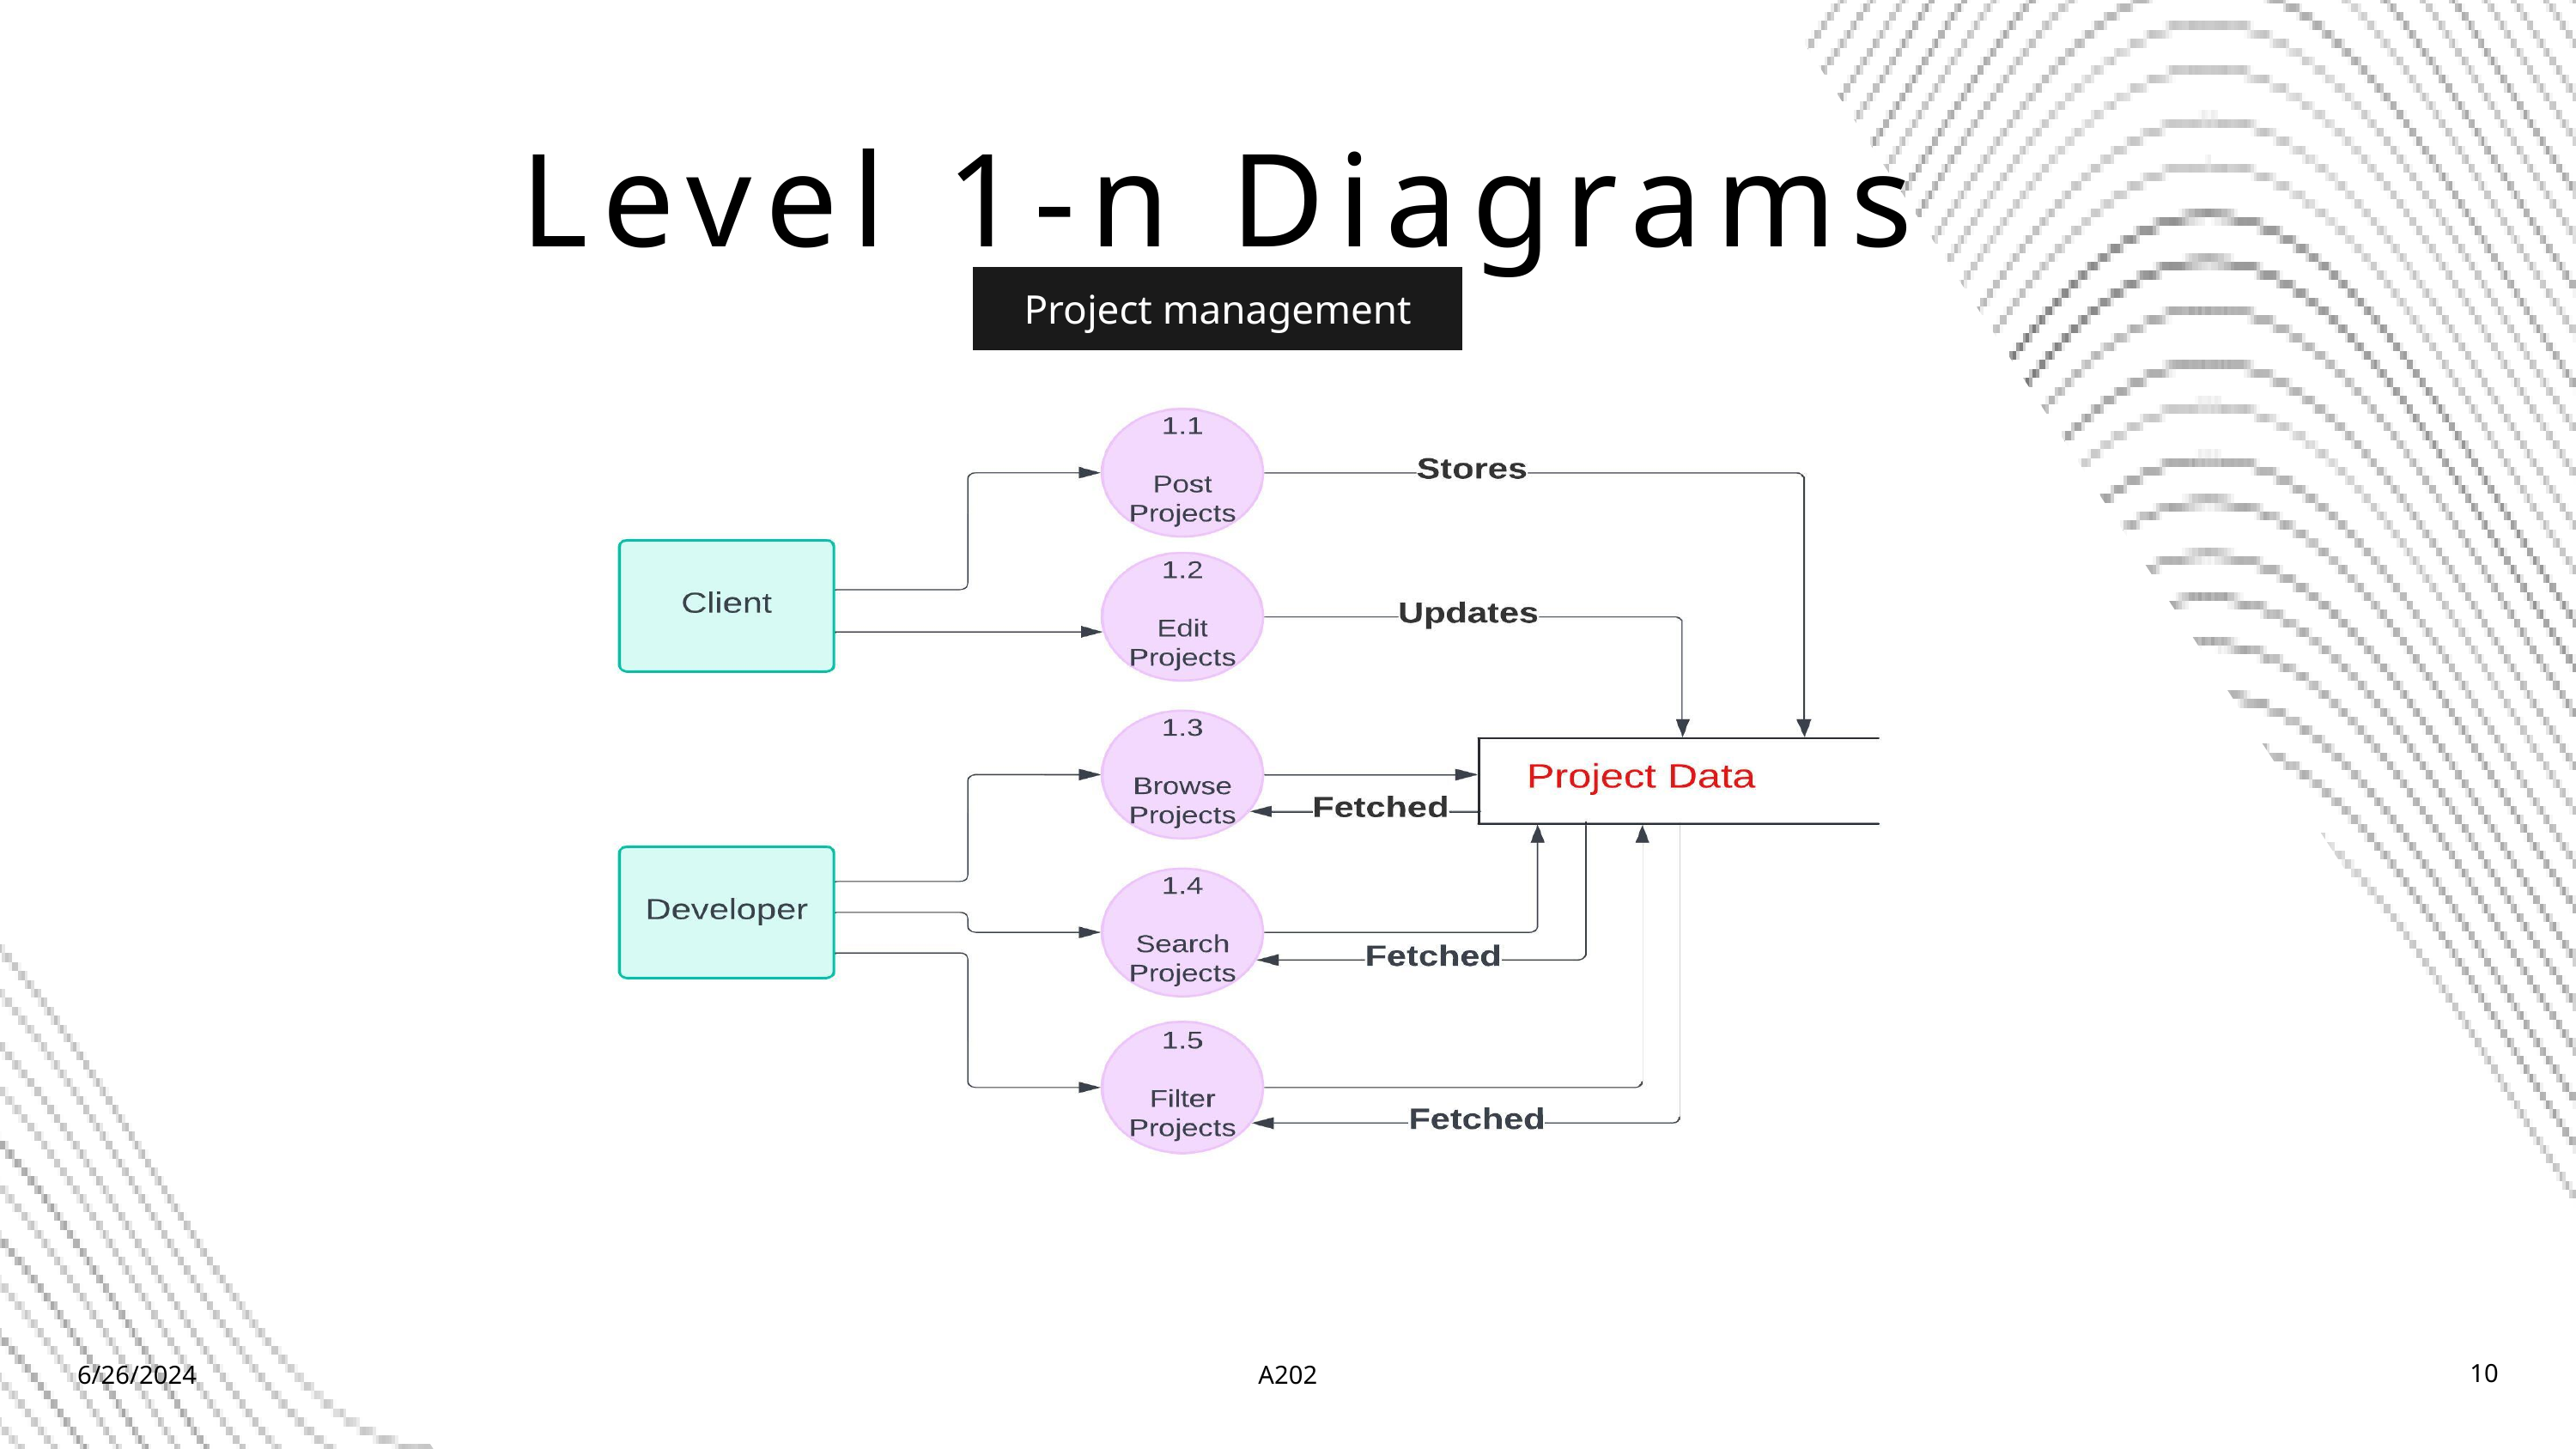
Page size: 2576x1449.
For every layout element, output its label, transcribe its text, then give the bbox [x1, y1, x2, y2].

picture [600, 364, 1934, 1197]
text_box Level 1-n Diagrams [449, 74, 1986, 273]
footer A202 [1084, 1349, 1492, 1401]
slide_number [64, 1349, 365, 1401]
text_box Project management [973, 267, 1463, 350]
text_box [1779, 0, 2576, 1223]
slide_number 10 [2210, 1349, 2512, 1401]
text_box [0, 864, 434, 1449]
